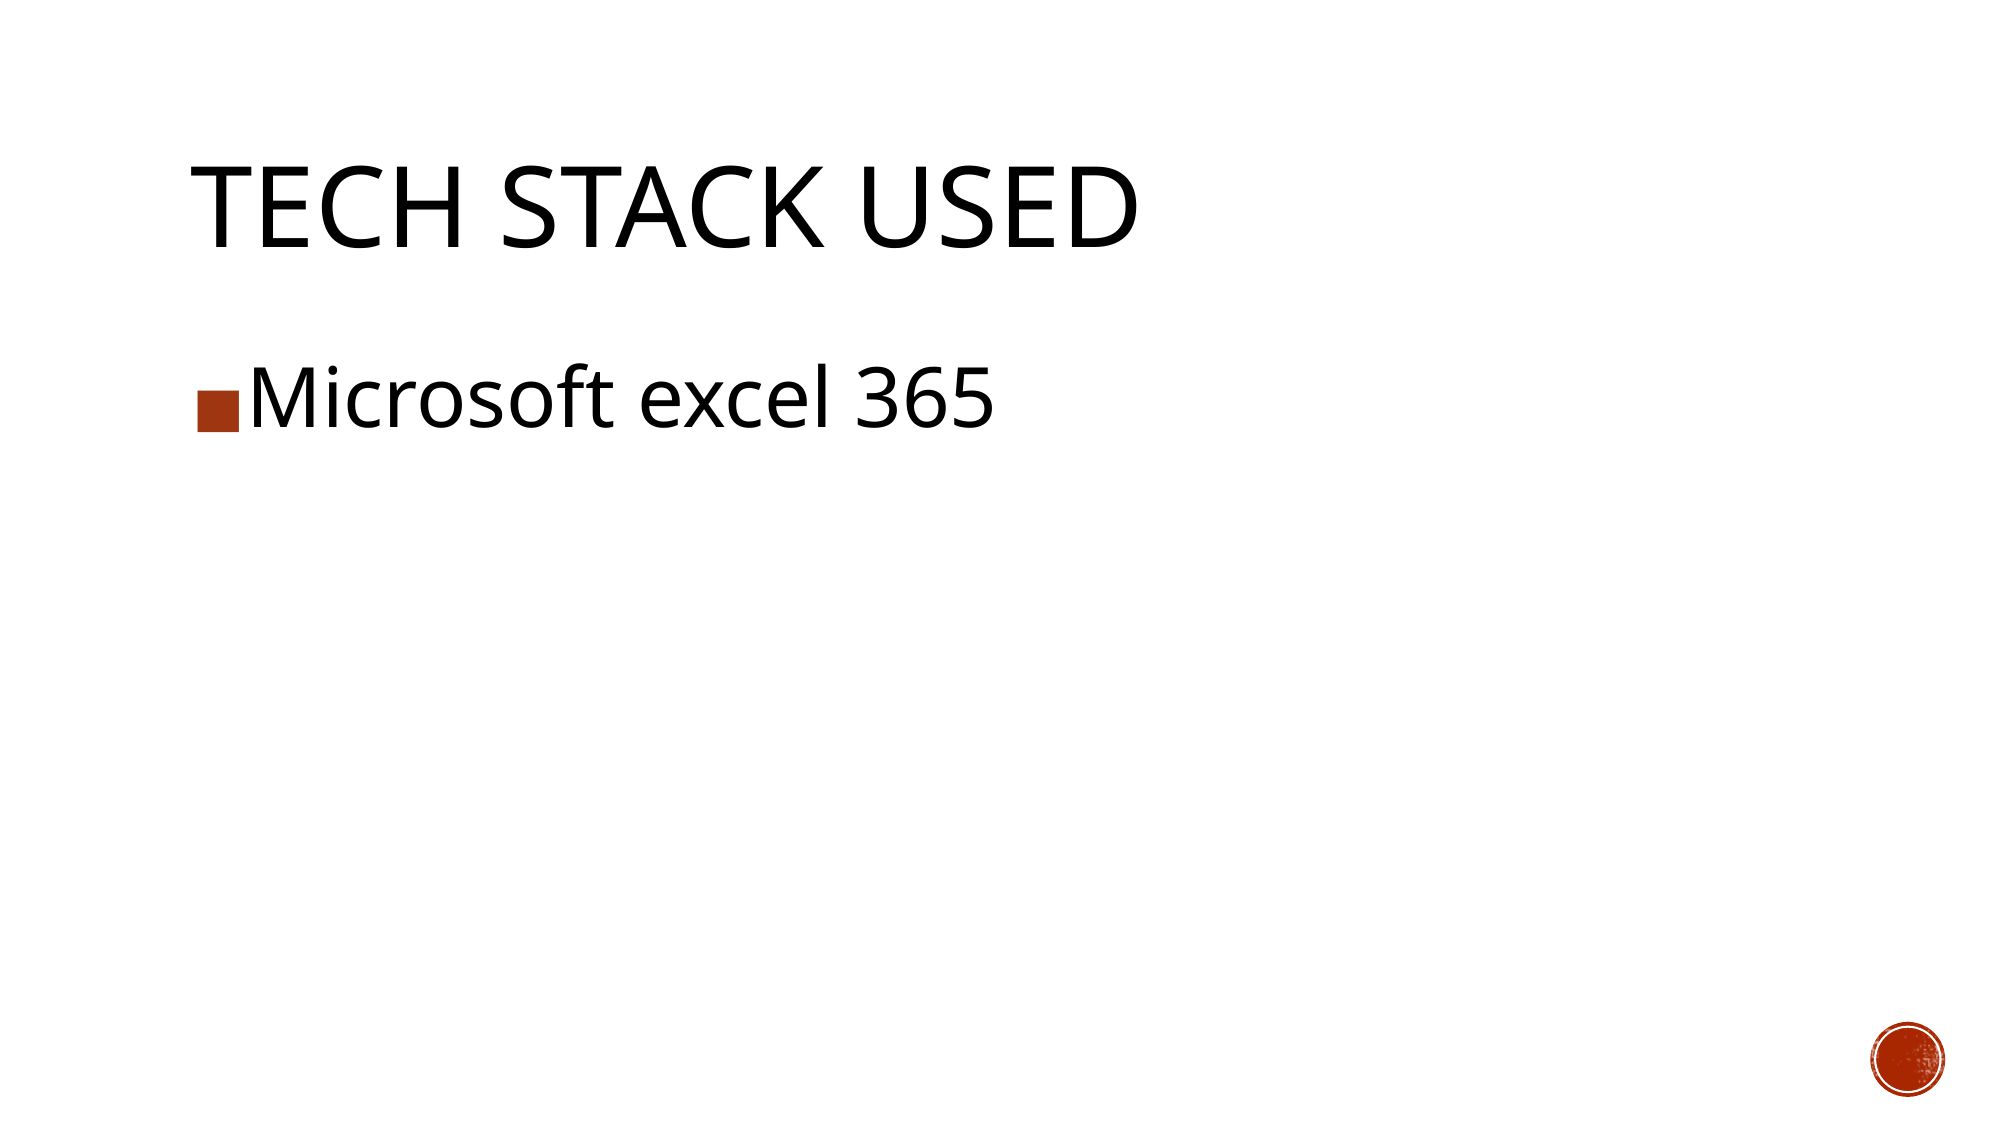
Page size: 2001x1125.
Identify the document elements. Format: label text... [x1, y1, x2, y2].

list Microsoft excel 365 [175, 348, 1826, 1013]
picture [1870, 1021, 1946, 1097]
title TECH STACK USED [175, 79, 1826, 344]
